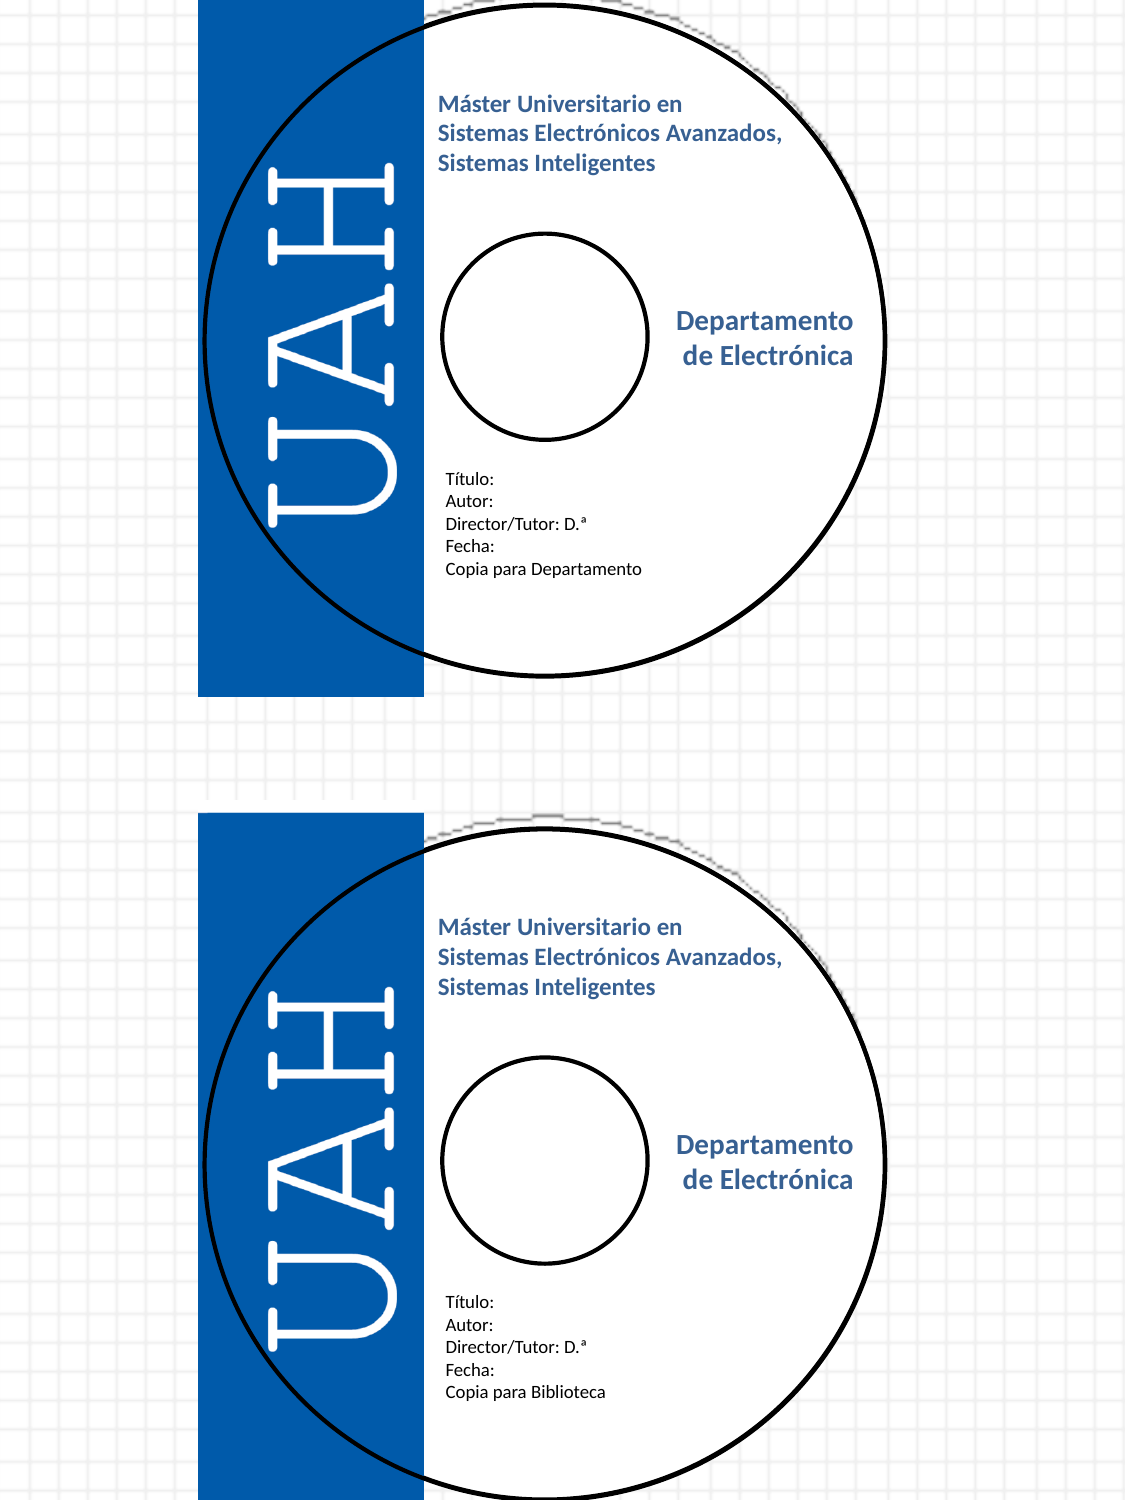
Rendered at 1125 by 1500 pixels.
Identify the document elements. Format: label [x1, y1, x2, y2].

picture [0, 0, 1125, 1500]
text_box [198, 0, 911, 698]
text_box [198, 800, 911, 1500]
